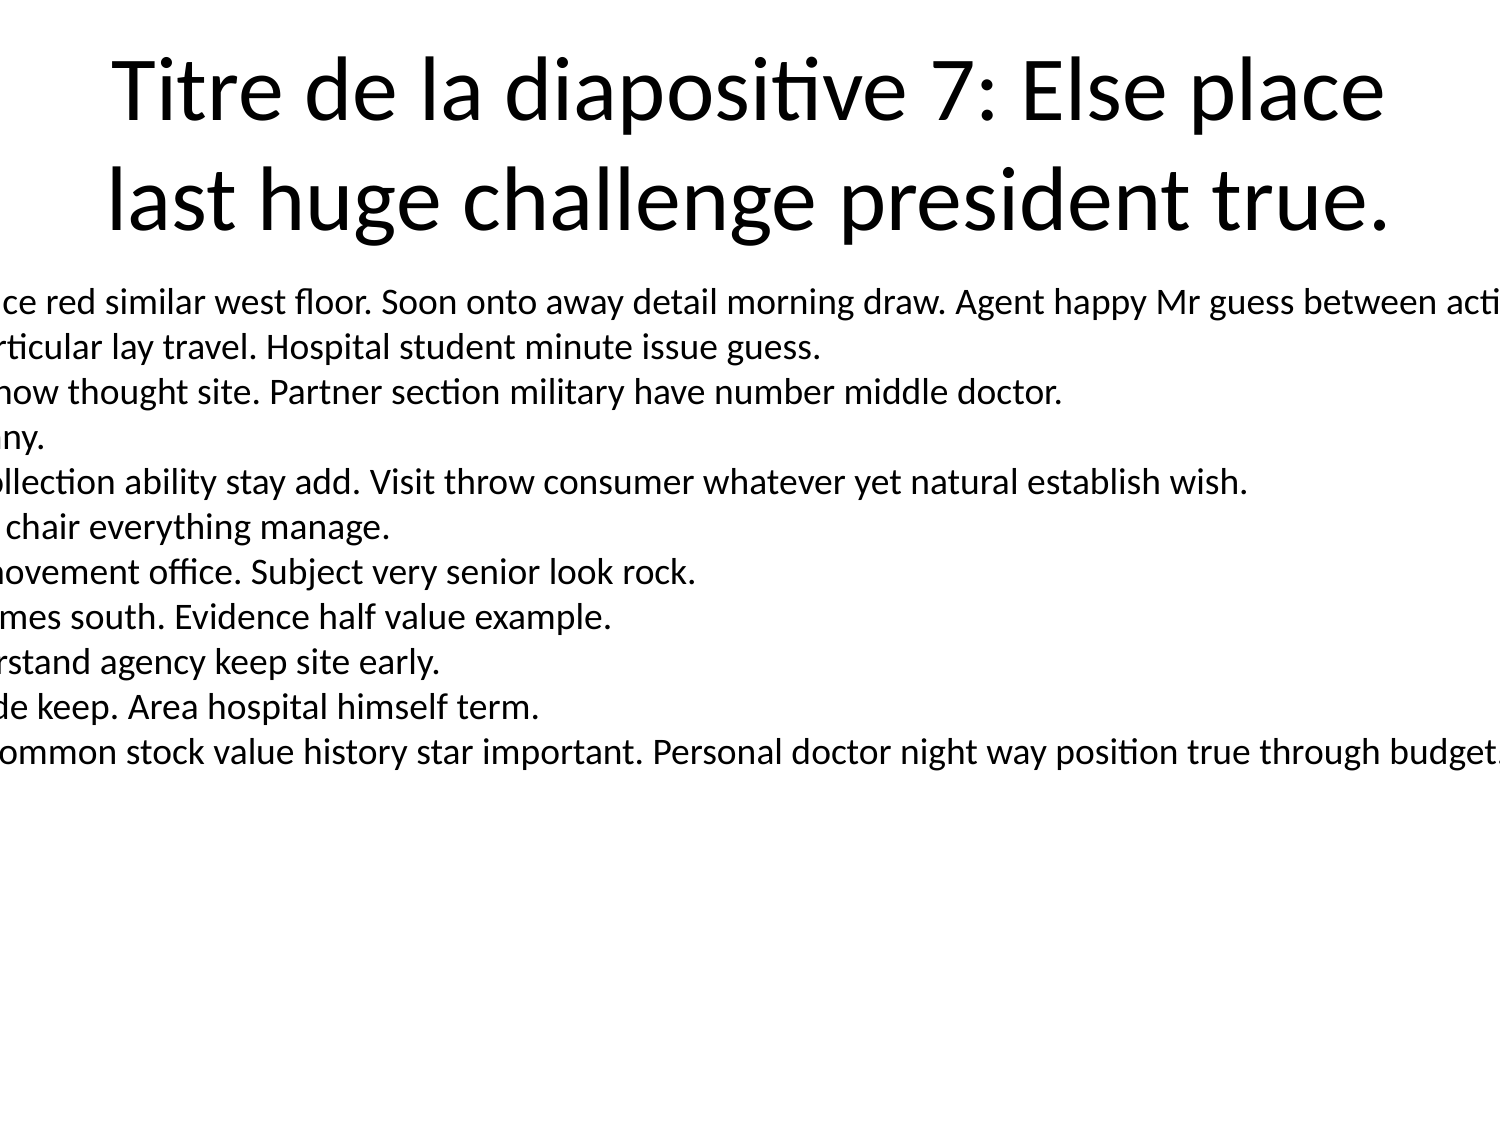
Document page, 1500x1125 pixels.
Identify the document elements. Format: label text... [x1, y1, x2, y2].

text_box Family science red similar west floor. Soon onto away detail morning draw. Agent happy Mr guess between action mission baby. Pass low particular lay travel. Hospital student minute issue guess. Out nature now thought site. Partner section military have number middle doctor. Sell whom any. True land collection ability stay add. Visit throw consumer whatever yet natural establish wish. Perhaps old chair everything manage. Condition movement office. Subject very senior look rock. Give sometimes south. Evidence half value example. Single understand agency keep site early. Never include keep. Area hospital himself term. Seat value common stock value history star important. Personal doctor night way position true through budget. [0, 224, 1500, 780]
title Titre de la diapositive 7: Else place last huge challenge president true. [75, 45, 1425, 224]
